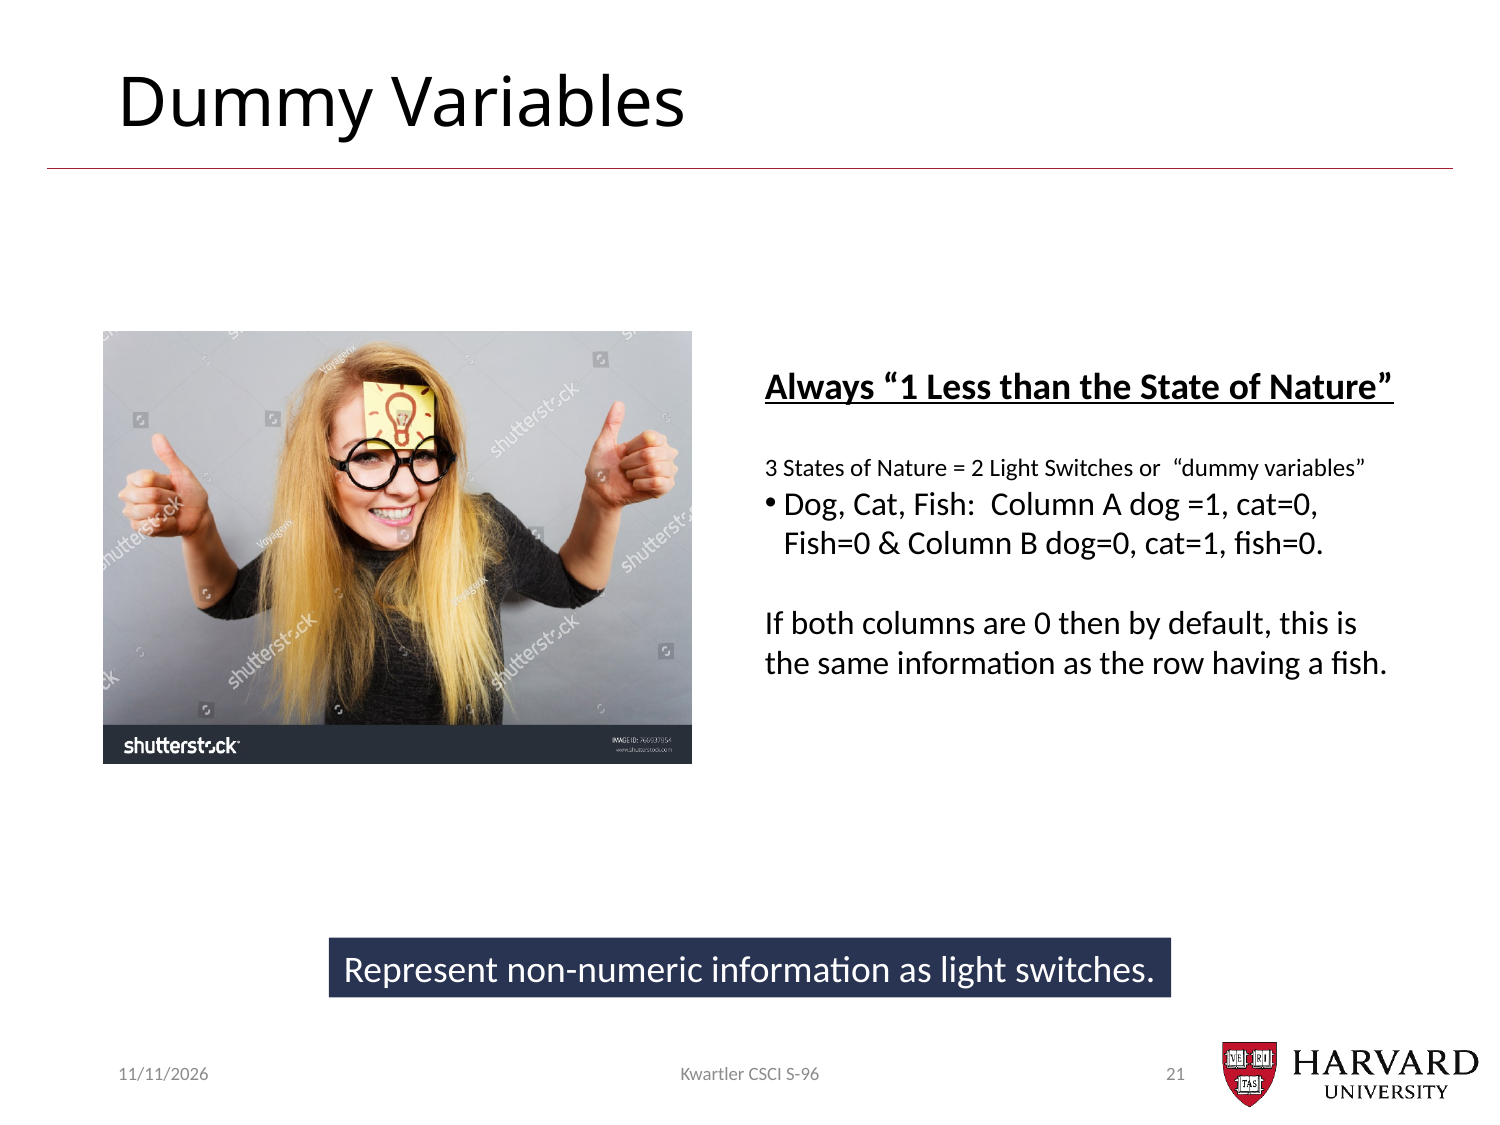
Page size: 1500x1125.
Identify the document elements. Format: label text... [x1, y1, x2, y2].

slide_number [103, 1042, 441, 1103]
slide_number 21 [1059, 1042, 1200, 1103]
text_box Always “1 Less than the State of Nature” 3 States of Nature = 2 Light Switches or “dummy variables” Dog, Cat, Fish: Column A dog =1, cat=0, Fish=0 & Column B dog=0, cat=1, fish=0. If both columns are 0 then by default, this is the same information as the row having a fish. [749, 354, 1425, 779]
picture [1200, 1024, 1500, 1125]
text_box Represent non-numeric information as light switches. [328, 937, 1172, 998]
footer Kwartler CSCI S-96 [496, 1042, 1004, 1103]
title Dummy Variables [103, 59, 1397, 157]
picture [103, 331, 692, 764]
